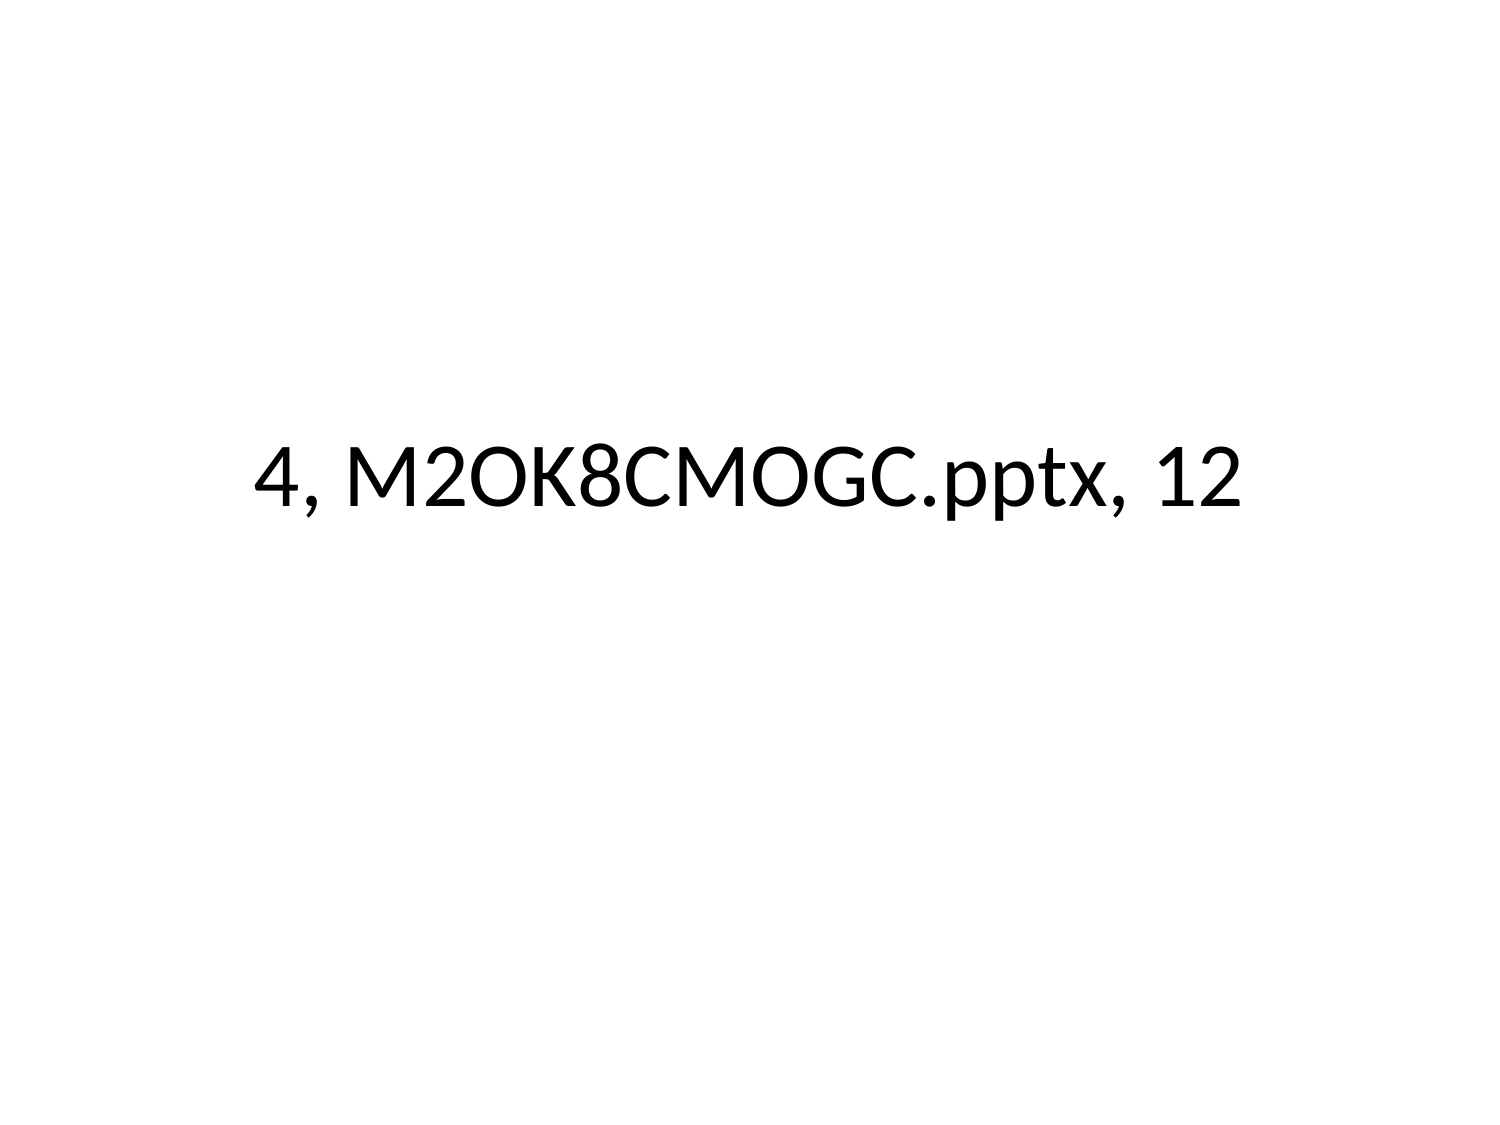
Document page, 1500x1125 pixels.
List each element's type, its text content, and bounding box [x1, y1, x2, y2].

title 4, M2OK8CMOGC.pptx, 12 [112, 349, 1388, 591]
